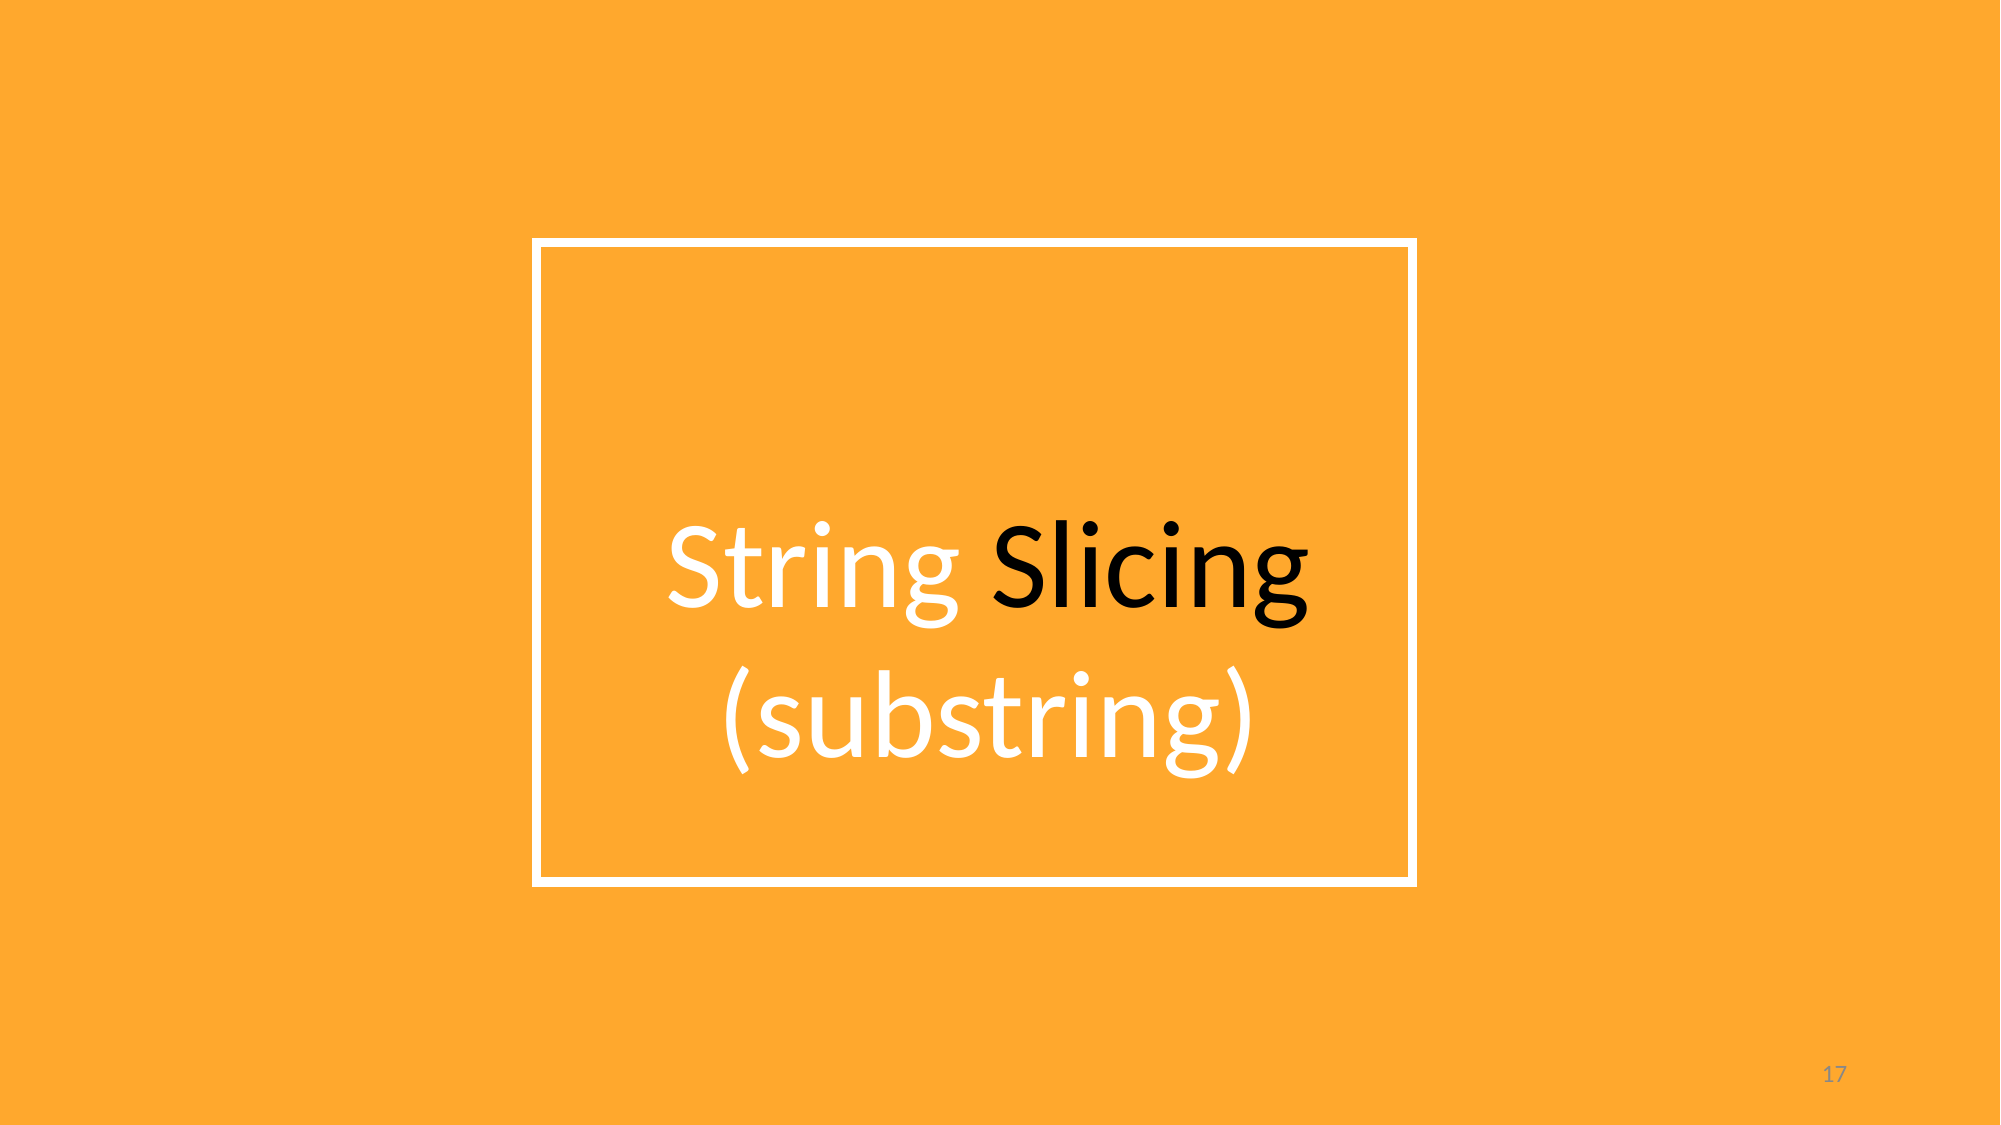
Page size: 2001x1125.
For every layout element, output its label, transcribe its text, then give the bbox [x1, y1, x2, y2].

text_box [0, 0, 2000, 1125]
text_box [536, 242, 1413, 883]
slide_number 17 [1412, 1042, 1863, 1103]
